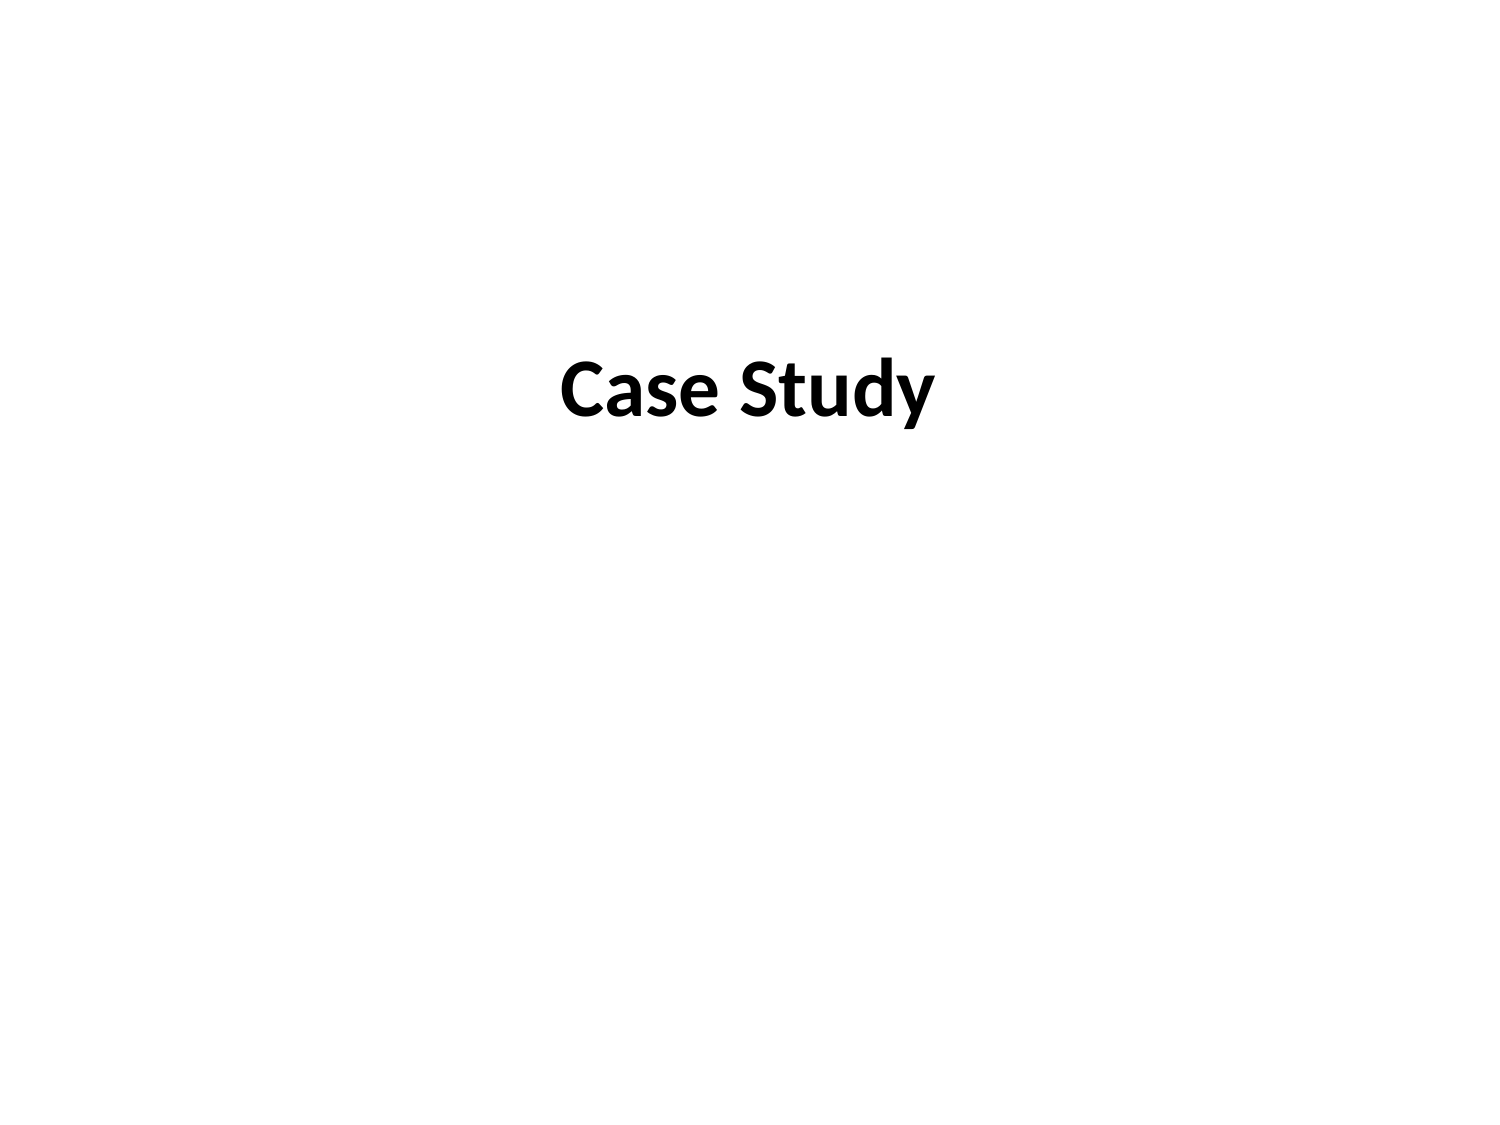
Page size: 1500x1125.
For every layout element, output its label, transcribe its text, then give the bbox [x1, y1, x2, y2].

title Case Study [37, 212, 1460, 442]
